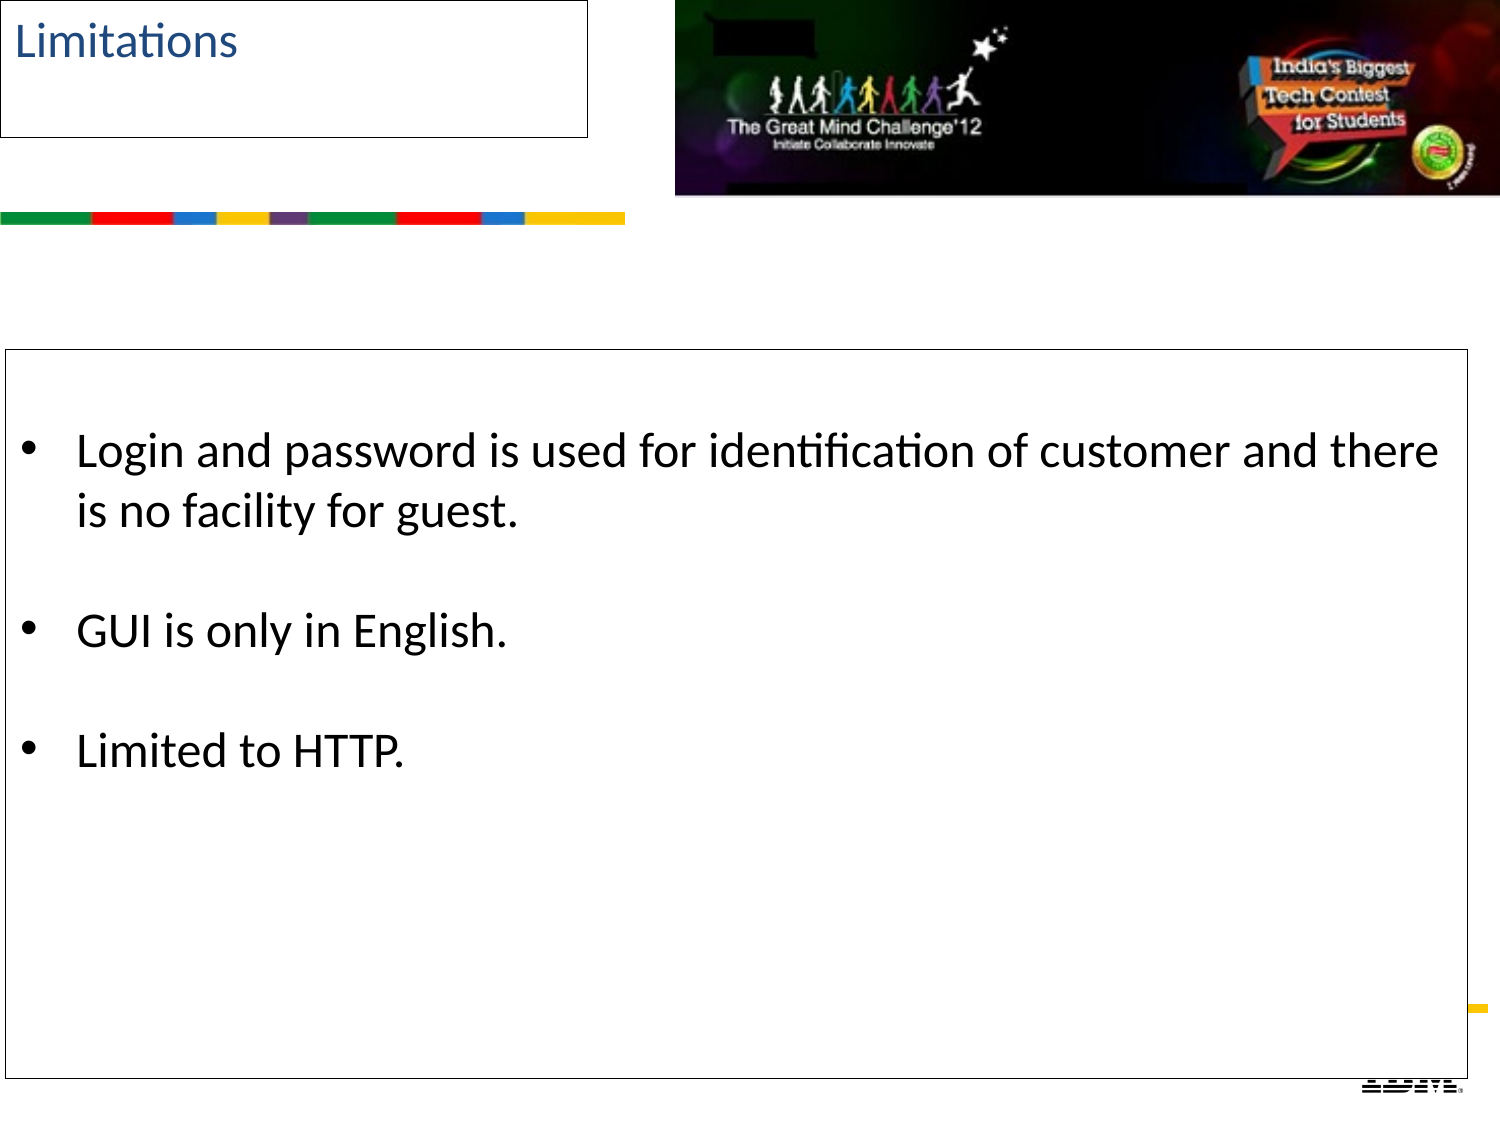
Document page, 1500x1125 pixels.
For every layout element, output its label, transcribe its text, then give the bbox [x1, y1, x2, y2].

picture [0, 212, 625, 225]
title Limitations [0, 0, 588, 138]
picture [1362, 1079, 1463, 1093]
picture [675, 0, 1500, 198]
picture [1468, 1004, 1488, 1013]
text_box Login and password is used for identification of customer and there is no facility for guest. GUI is only in English. Limited to HTTP. [5, 349, 1468, 1079]
